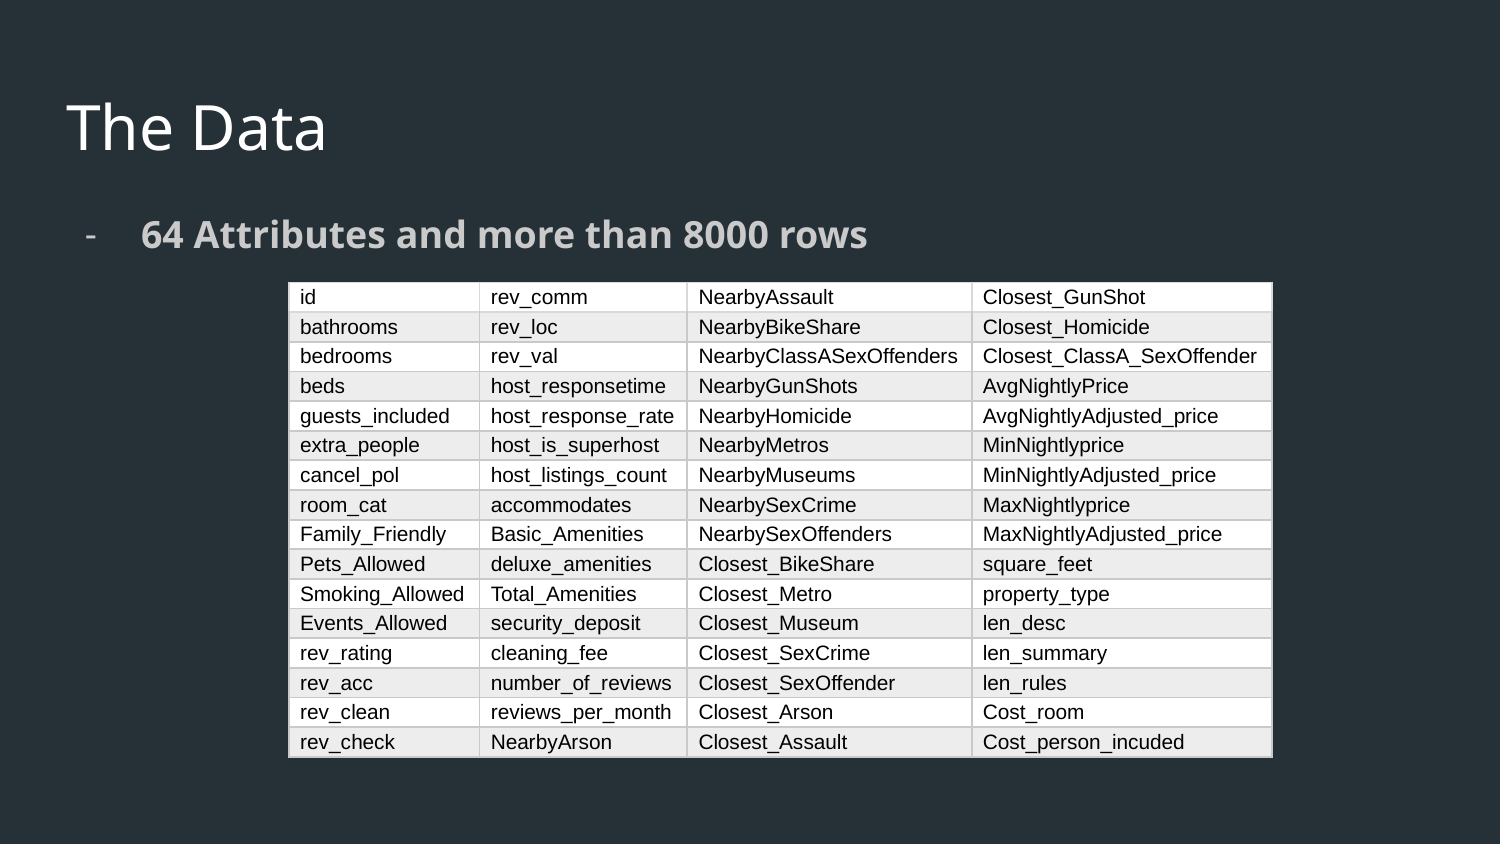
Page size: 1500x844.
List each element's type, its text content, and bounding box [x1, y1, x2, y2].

table_cell rev_acc [290, 669, 479, 697]
table_cell reviews_per_month [480, 698, 686, 726]
table_cell Closest_Museum [688, 609, 971, 637]
table_cell cleaning_fee [480, 639, 686, 667]
table_cell Closest_BikeShare [688, 550, 971, 578]
table_cell Events_Allowed [290, 609, 479, 637]
table_cell host_listings_count [480, 461, 686, 489]
table_cell security_deposit [480, 609, 686, 637]
table_cell MaxNightlyAdjusted_price [973, 521, 1271, 548]
table_cell bedrooms [290, 343, 479, 371]
table_cell number_of_reviews [480, 669, 686, 697]
table_header rev_comm [480, 283, 686, 311]
table_cell Closest_Homicide [973, 313, 1271, 341]
table_cell Closest_SexOffender [688, 669, 971, 697]
table_cell Pets_Allowed [290, 550, 479, 578]
table_cell rev_check [290, 728, 479, 756]
table_cell NearbyHomicide [688, 402, 971, 430]
table_cell Smoking_Allowed [290, 580, 479, 608]
table_cell accommodates [480, 491, 686, 519]
table_cell NearbyBikeShare [688, 313, 971, 341]
table_cell host_response_rate [480, 402, 686, 430]
table_cell Family_Friendly [290, 521, 479, 548]
table_cell cancel_pol [290, 461, 479, 489]
table_cell guests_included [290, 402, 479, 430]
table_cell len_summary [973, 639, 1271, 667]
table_cell Closest_Arson [688, 698, 971, 726]
table_cell MaxNightlyprice [973, 491, 1271, 519]
table_cell host_responsetime [480, 372, 686, 400]
table_cell extra_people [290, 432, 479, 459]
table_cell Closest_ClassA_SexOffender [973, 343, 1271, 371]
table_cell len_desc [973, 609, 1271, 637]
table_cell deluxe_amenities [480, 550, 686, 578]
table_cell NearbySexCrime [688, 491, 971, 519]
table_header id [290, 283, 479, 311]
table_cell AvgNightlyAdjusted_price [973, 402, 1271, 430]
table_cell NearbySexOffenders [688, 521, 971, 548]
table_cell rev_val [480, 343, 686, 371]
title The Data [51, 72, 1449, 167]
table_cell Closest_Metro [688, 580, 971, 608]
table_cell Cost_room [973, 698, 1271, 726]
table_cell Cost_person_incuded [973, 728, 1271, 756]
table_cell bathrooms [290, 313, 479, 341]
table_cell len_rules [973, 669, 1271, 697]
table_cell rev_rating [290, 639, 479, 667]
table_cell MinNightlyprice [973, 432, 1271, 459]
table_cell rev_loc [480, 313, 686, 341]
table_cell rev_clean [290, 698, 479, 726]
table_cell Basic_Amenities [480, 521, 686, 548]
table_cell square_feet [973, 550, 1271, 578]
table_cell Closest_Assault [688, 728, 971, 756]
table_cell NearbyArson [480, 728, 686, 756]
table_cell Closest_SexCrime [688, 639, 971, 667]
table_cell NearbyGunShots [688, 372, 971, 400]
list 64 Attributes and more than 8000 rows [51, 189, 1358, 298]
table_cell host_is_superhost [480, 432, 686, 459]
table_cell property_type [973, 580, 1271, 608]
table_header NearbyAssault [688, 283, 971, 311]
table_cell NearbyClassASexOffenders [688, 343, 971, 371]
table_header Closest_GunShot [973, 283, 1271, 311]
table_cell Total_Amenities [480, 580, 686, 608]
table_cell room_cat [290, 491, 479, 519]
table_cell NearbyMuseums [688, 461, 971, 489]
table_cell beds [290, 372, 479, 400]
table_cell MinNightlyAdjusted_price [973, 461, 1271, 489]
table_cell NearbyMetros [688, 432, 971, 459]
table_cell AvgNightlyPrice [973, 372, 1271, 400]
